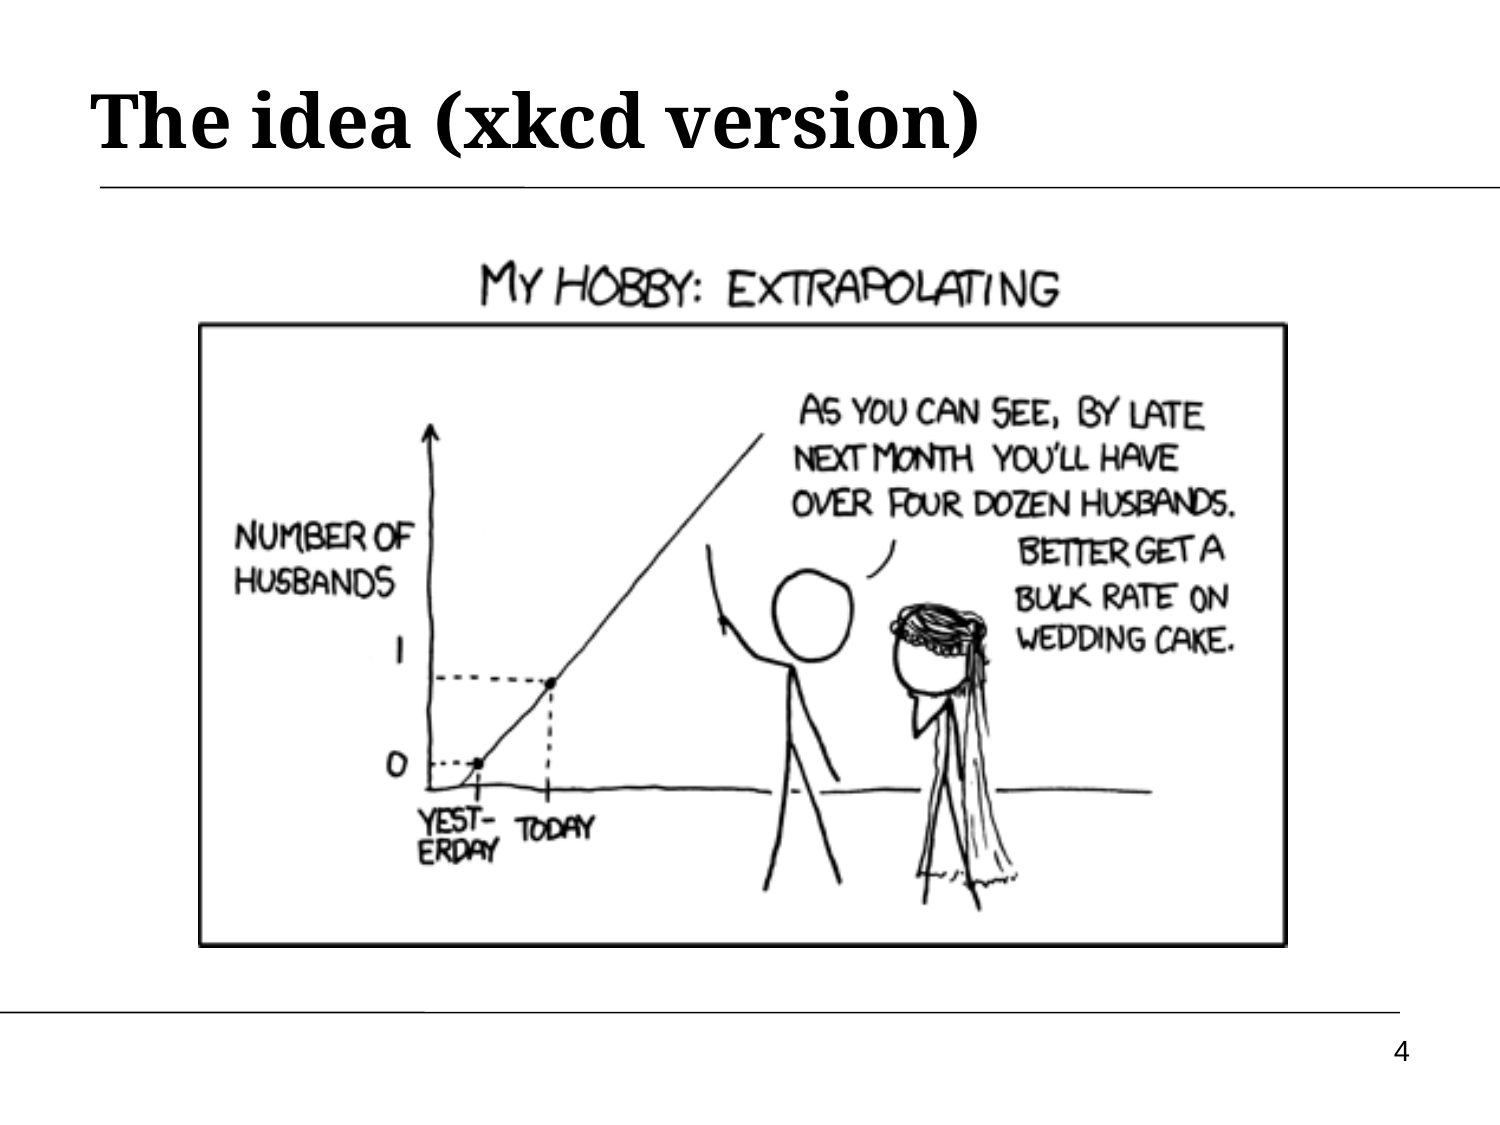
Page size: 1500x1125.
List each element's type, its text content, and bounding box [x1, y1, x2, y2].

title The idea (xkcd version) [74, 49, 1426, 188]
picture [197, 249, 1288, 948]
slide_number 4 [1074, 1024, 1426, 1103]
